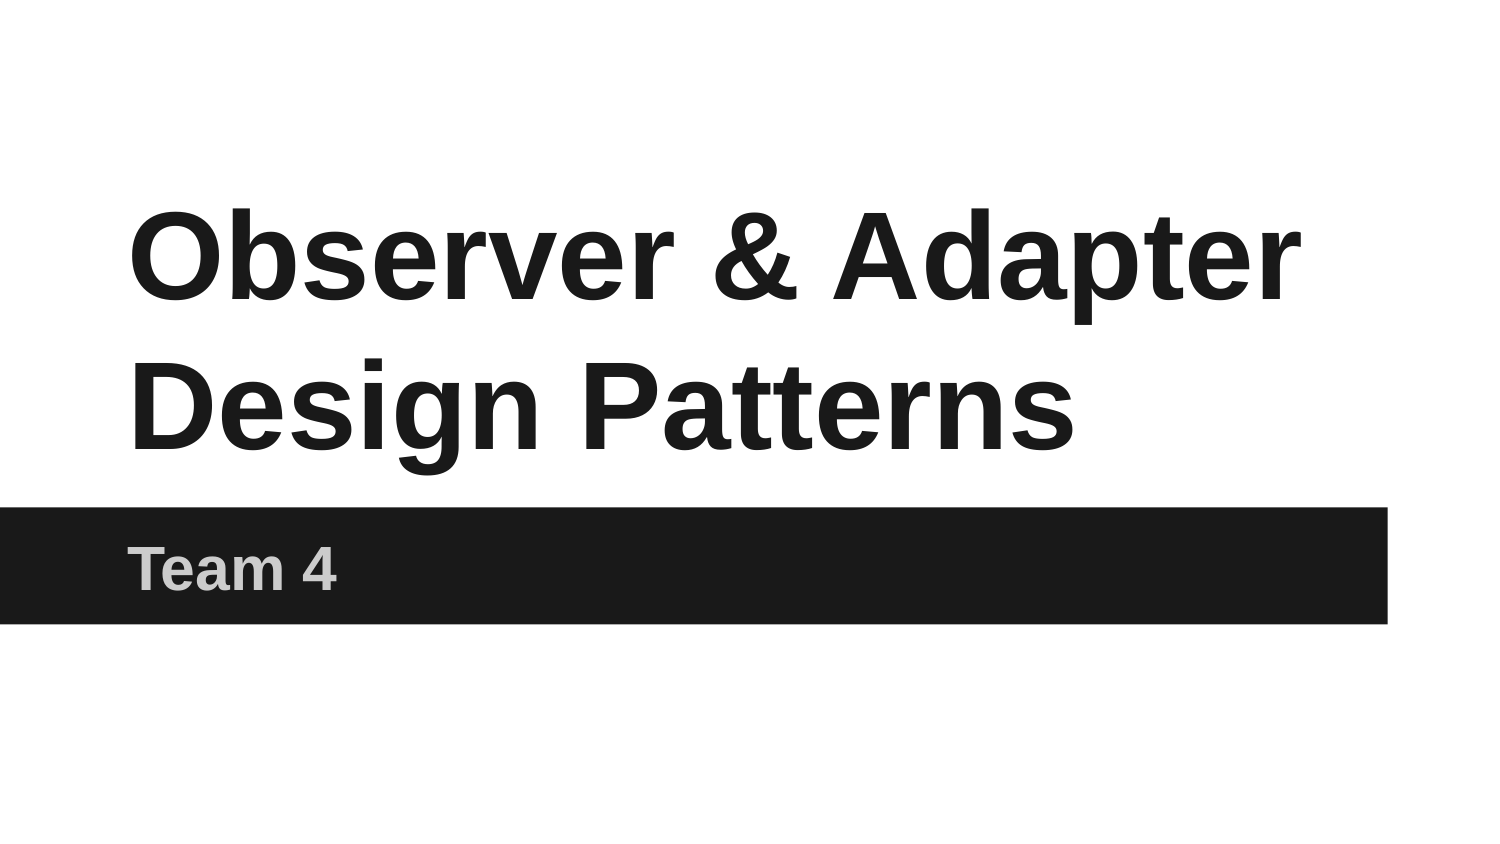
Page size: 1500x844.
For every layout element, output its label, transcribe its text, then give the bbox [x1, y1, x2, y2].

title Observer & Adapter Design Patterns [112, 213, 1388, 490]
subtitle Team 4 [112, 507, 1388, 625]
